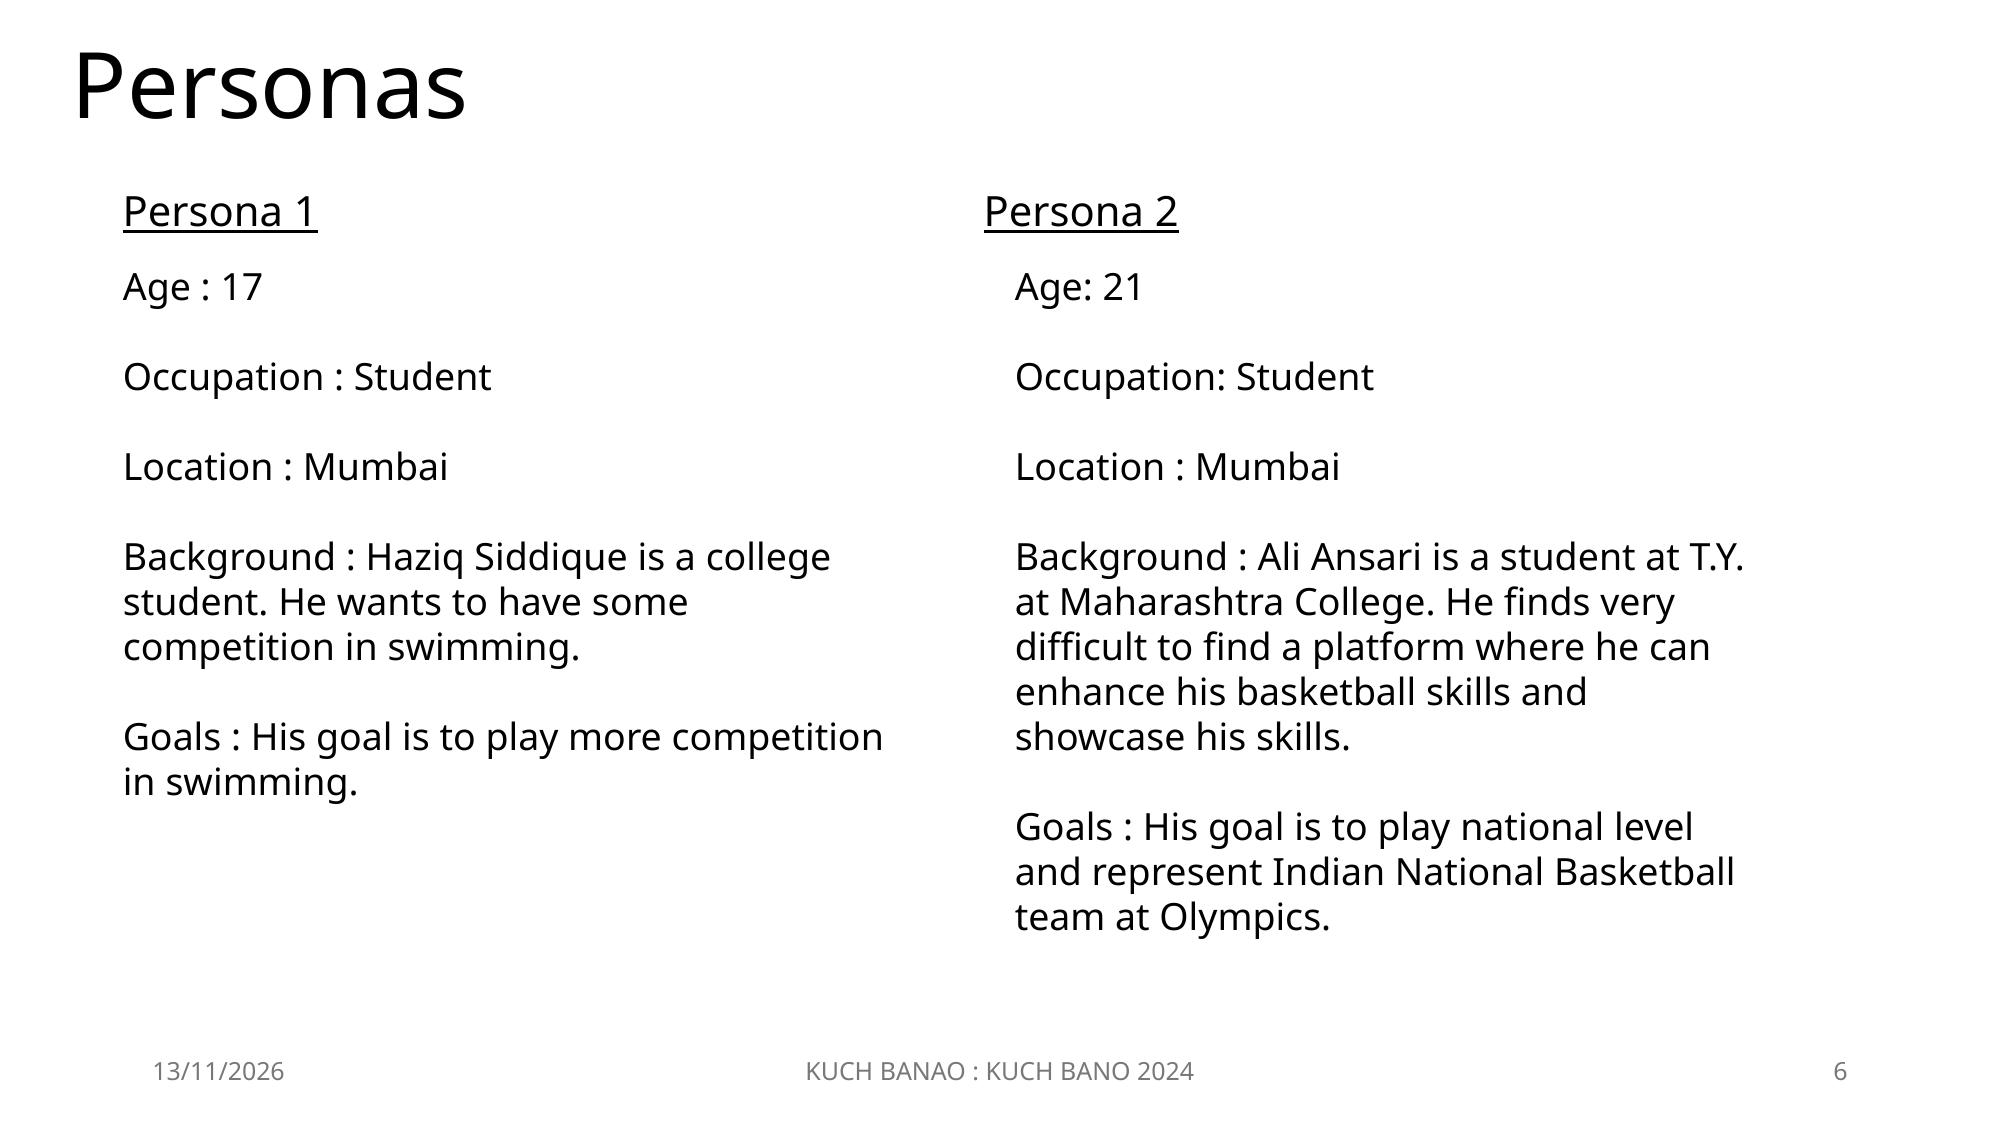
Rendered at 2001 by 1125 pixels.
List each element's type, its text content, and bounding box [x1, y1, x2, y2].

text_box Persona 1 [108, 177, 558, 243]
text_box Age: 21 Occupation: Student Location : Mumbai Background : Ali Ansari is a student at T.Y. at Maharashtra College. He finds very difficult to find a platform where he can enhance his basketball skills and showcase his skills. Goals : His goal is to play national level and represent Indian National Basketball team at Olympics. [999, 255, 1765, 945]
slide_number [137, 1042, 588, 1103]
footer KUCH BANAO : KUCH BANO 2024 [662, 1042, 1338, 1103]
text_box Persona 2 [968, 177, 1419, 243]
slide_number 6 [1412, 1042, 1863, 1103]
text_box Age : 17 Occupation : Student Location : Mumbai Background : Haziq Siddique is a college student. He wants to have some competition in swimming. Goals : His goal is to play more competition in swimming. [108, 255, 920, 810]
title Personas [56, 0, 1782, 198]
